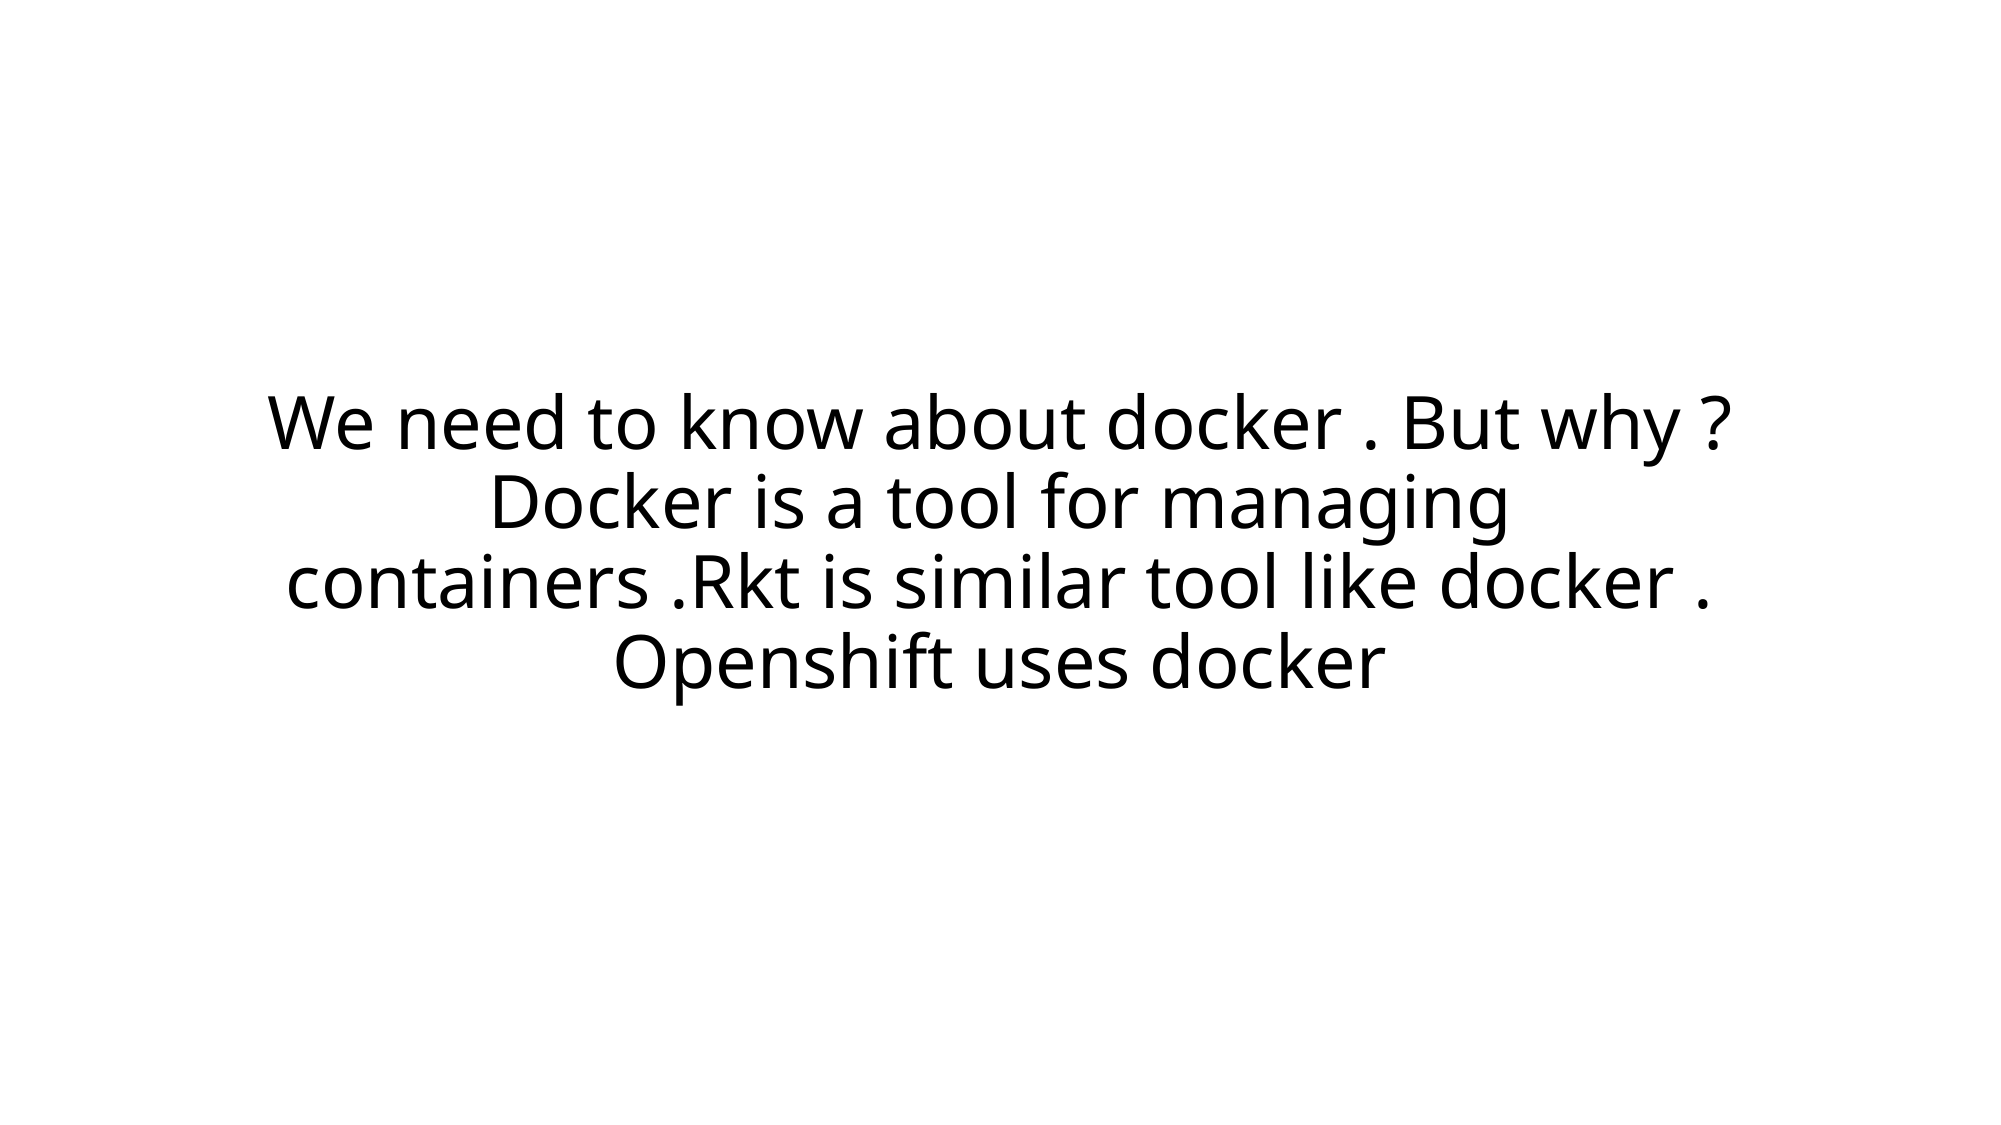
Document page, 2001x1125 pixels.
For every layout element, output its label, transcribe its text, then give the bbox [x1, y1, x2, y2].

title We need to know about docker . But why ? Docker is a tool for managing containers .Rkt is similar tool like docker . Openshift uses docker [249, 319, 1750, 712]
